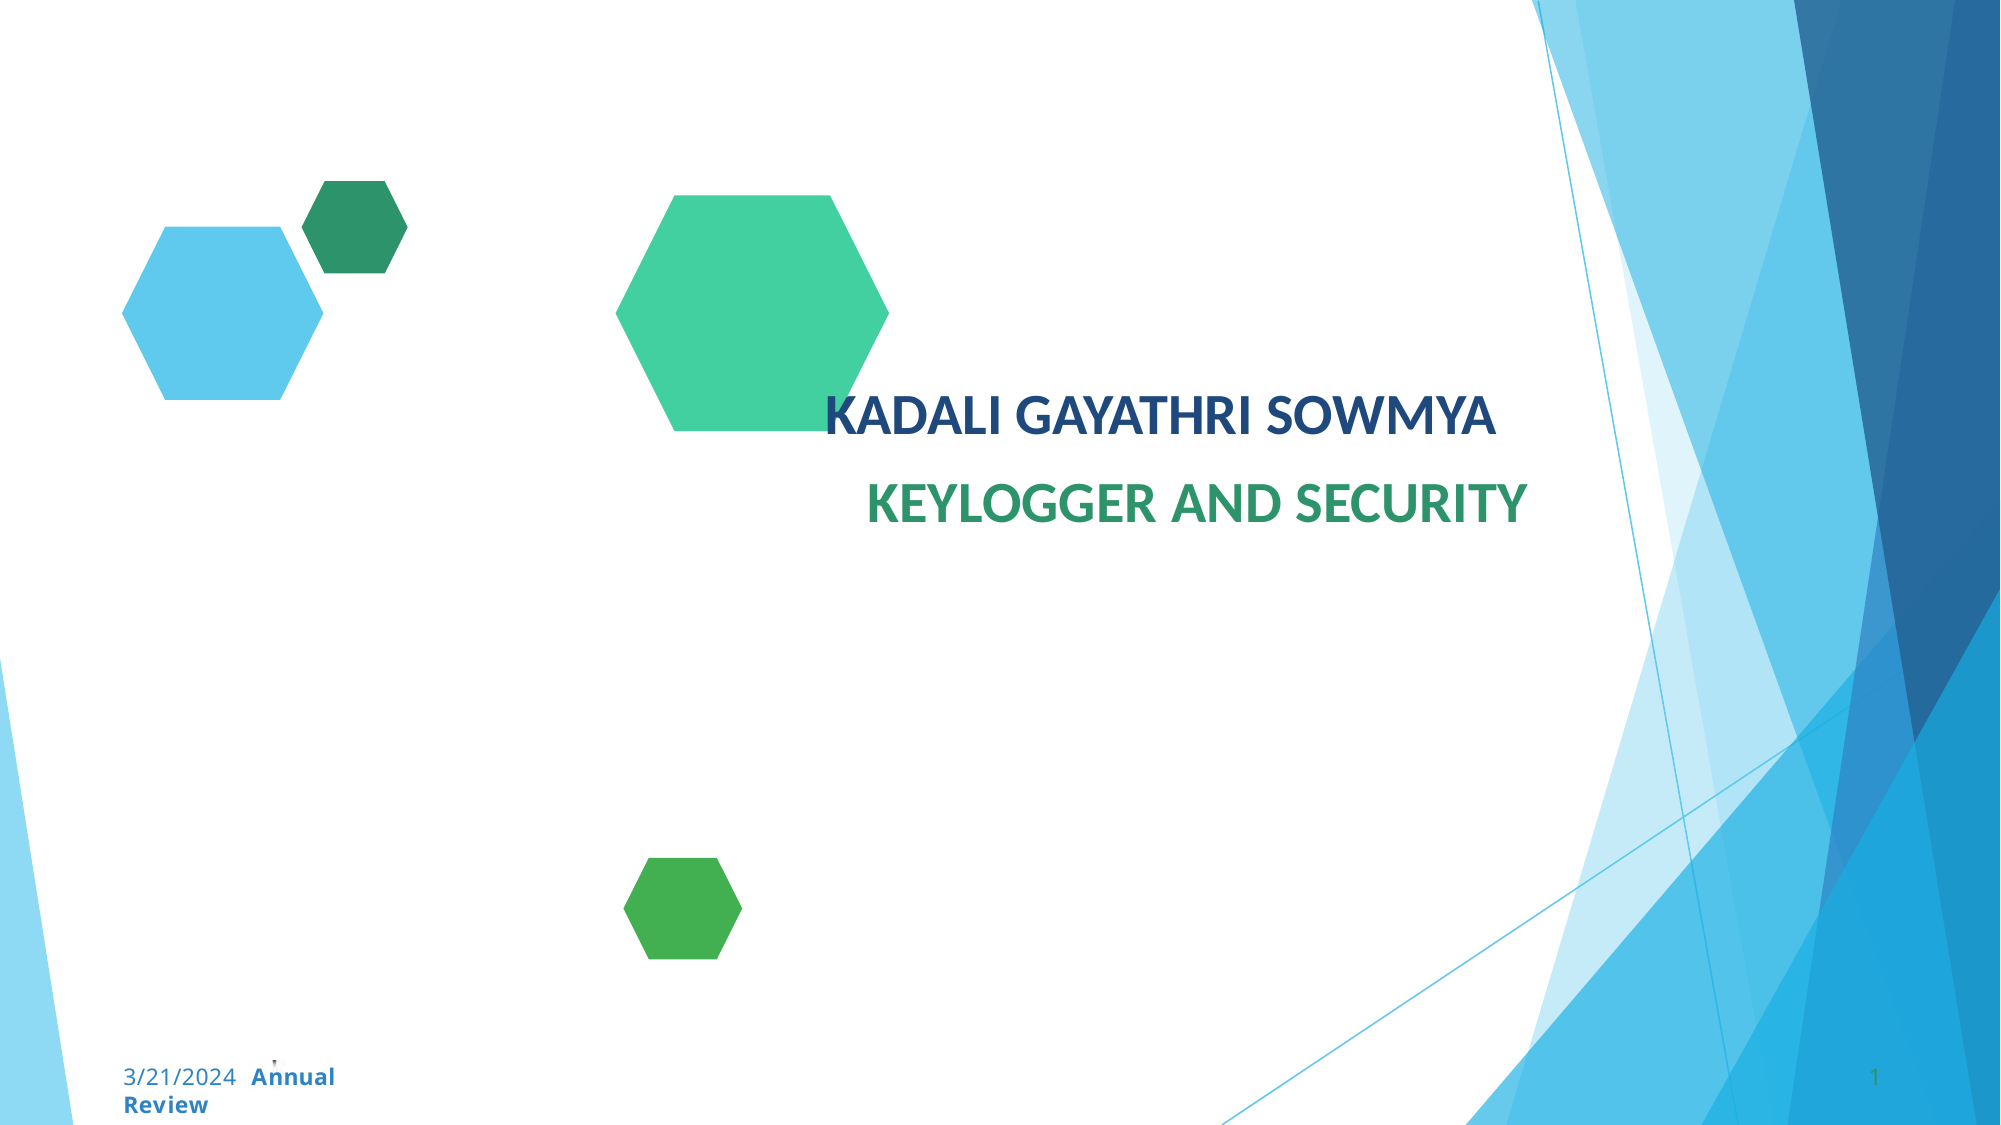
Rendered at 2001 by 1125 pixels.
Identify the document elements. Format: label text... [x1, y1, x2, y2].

slide_number 1 [1862, 1061, 1888, 1125]
text_box [615, 195, 890, 432]
text_box KEYLOGGER AND SECURITY [865, 462, 1678, 535]
text_box 3/21/2024 Annual Review [121, 1103, 417, 1118]
title KADALI GAYATHRI SOWMYA [825, 376, 1797, 447]
picture [110, 1060, 463, 1094]
text_box [623, 857, 743, 960]
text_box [121, 180, 408, 401]
